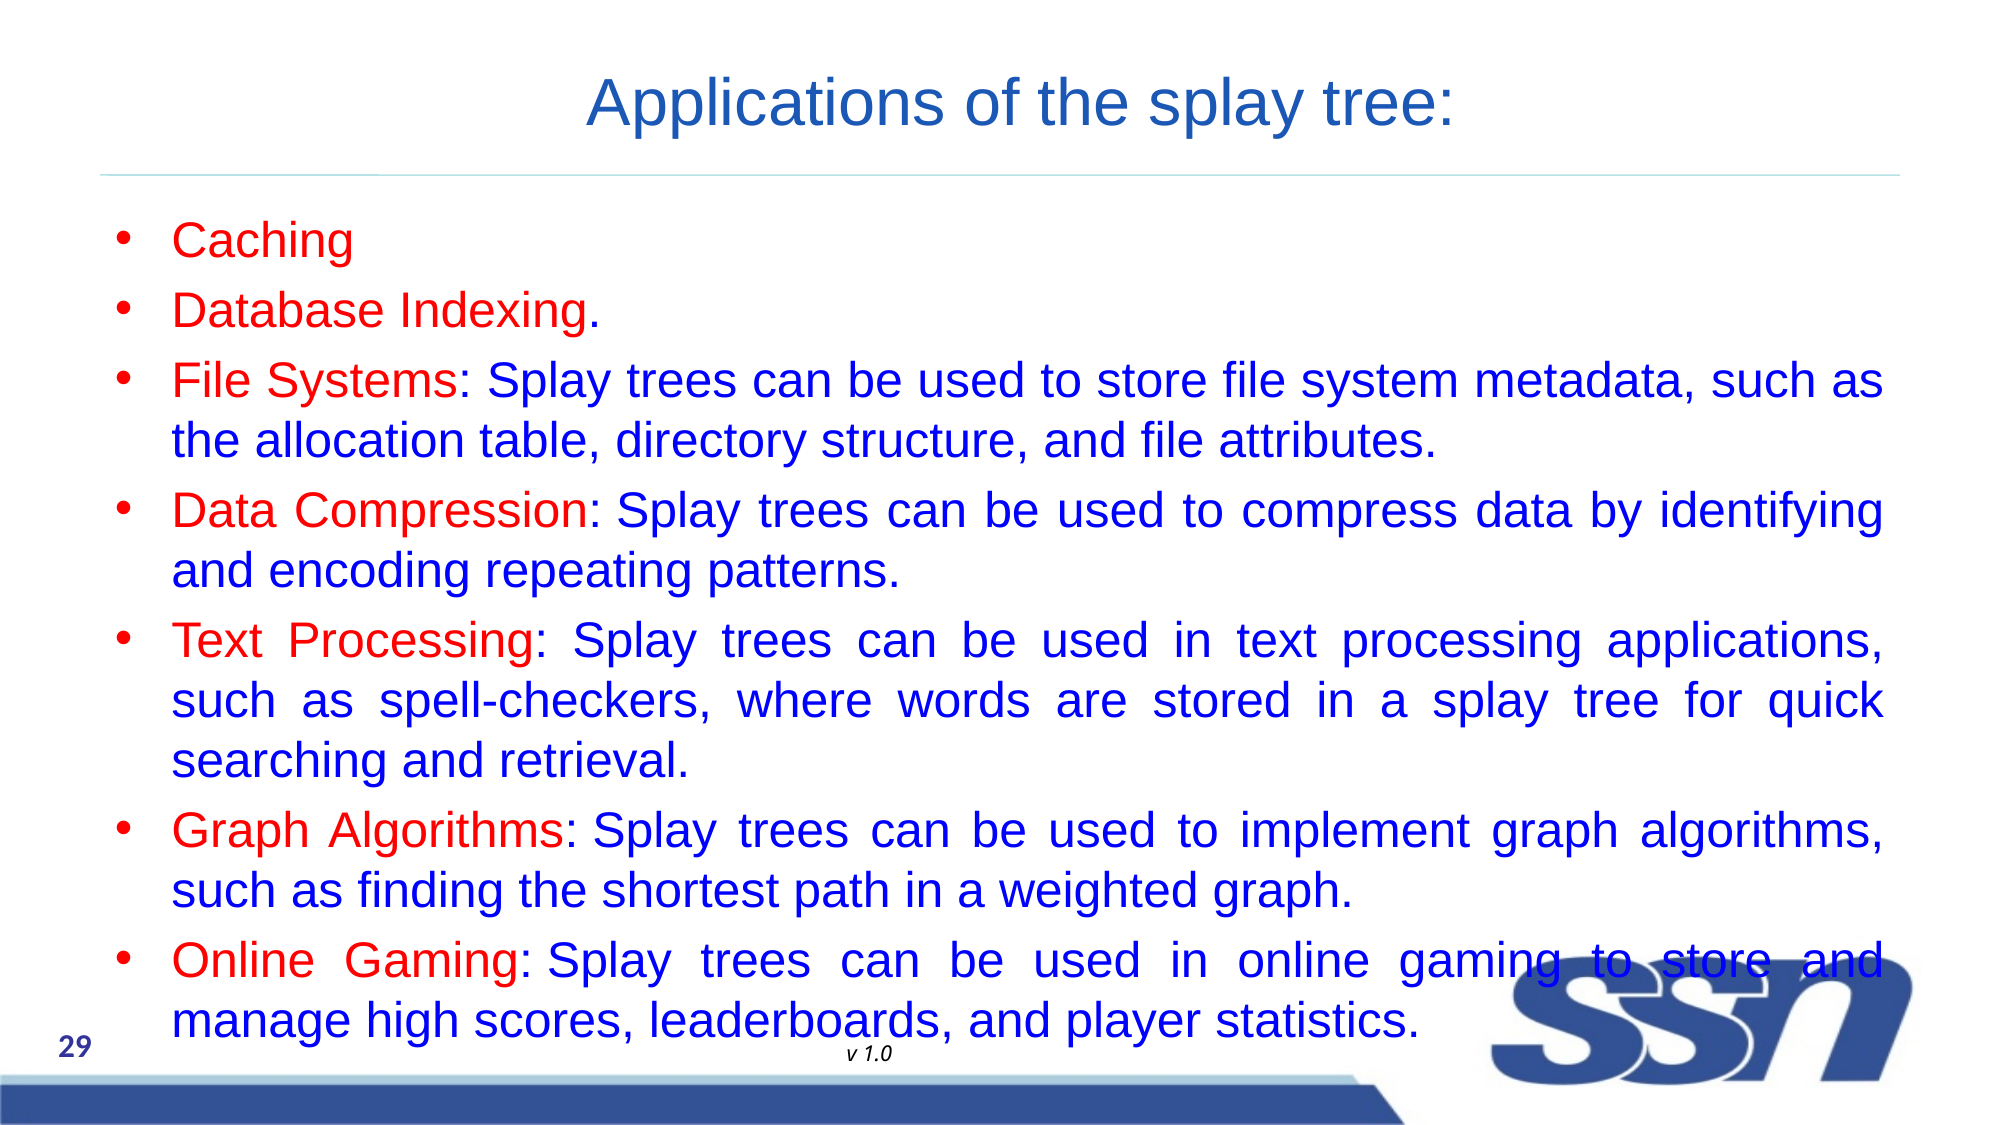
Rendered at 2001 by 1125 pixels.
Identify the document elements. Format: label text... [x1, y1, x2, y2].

list Caching Database Indexing. File Systems: Splay trees can be used to store file system metadata, such as the allocation table, directory structure, and file attributes. Data Compression: Splay trees can be used to compress data by identifying and encoding repeating patterns. Text Processing: Splay trees can be used in text processing applications, such as spell-checkers, where words are stored in a splay tree for quick searching and retrieval. Graph Algorithms: Splay trees can be used to implement graph algorithms, such as finding the shortest path in a weighted graph. Online Gaming: Splay trees can be used in online gaming to store and manage high scores, leaderboards, and player statistics. [99, 200, 1900, 1005]
picture [0, 913, 2000, 1125]
title Applications of the splay tree: [121, 34, 1922, 165]
